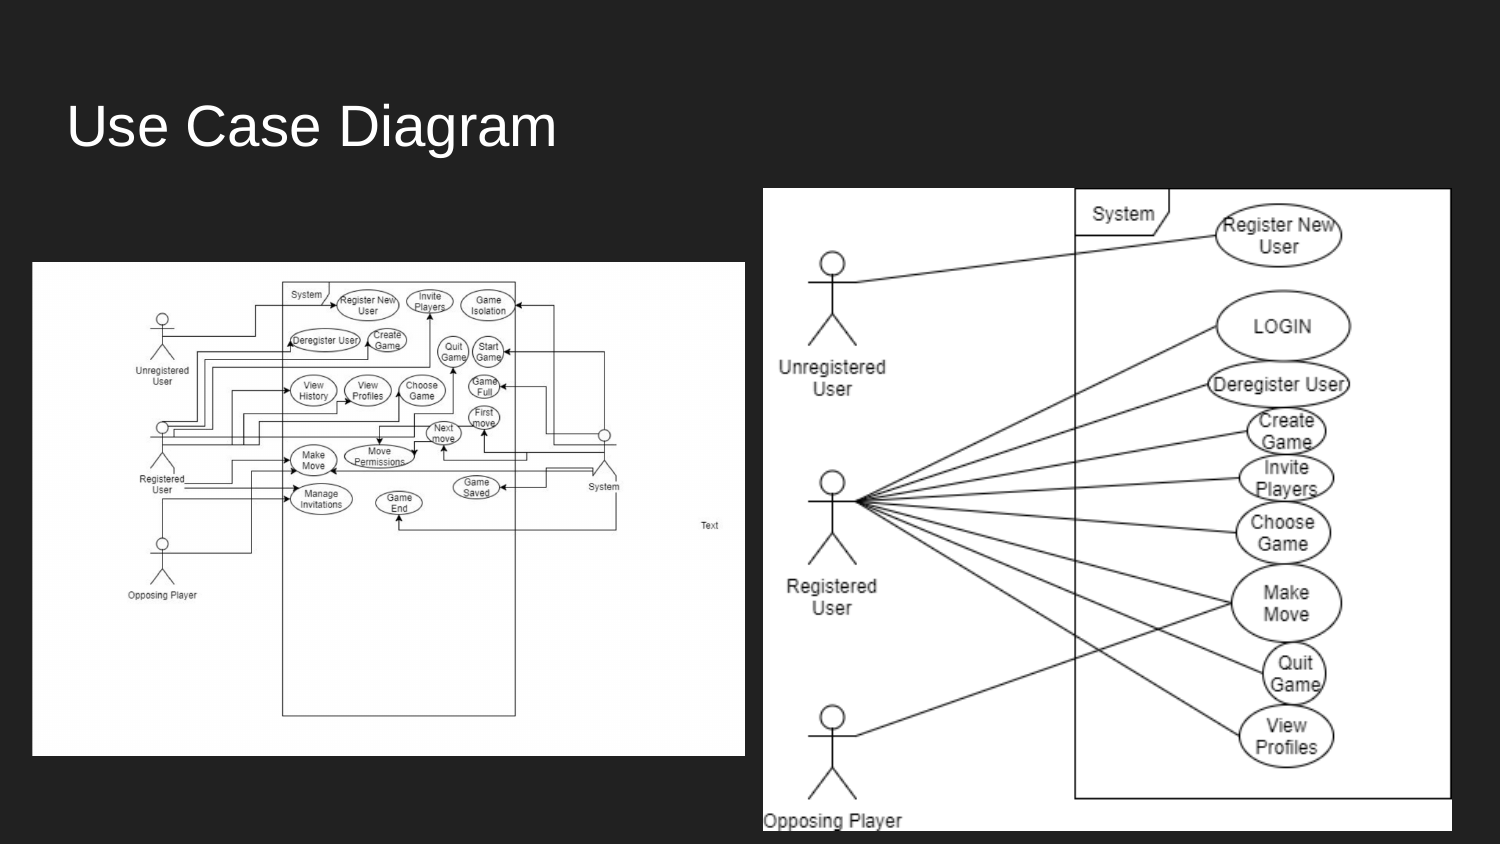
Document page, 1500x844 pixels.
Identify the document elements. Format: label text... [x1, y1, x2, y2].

picture [32, 262, 746, 756]
picture [763, 187, 1452, 831]
title Use Case Diagram [51, 72, 1449, 167]
